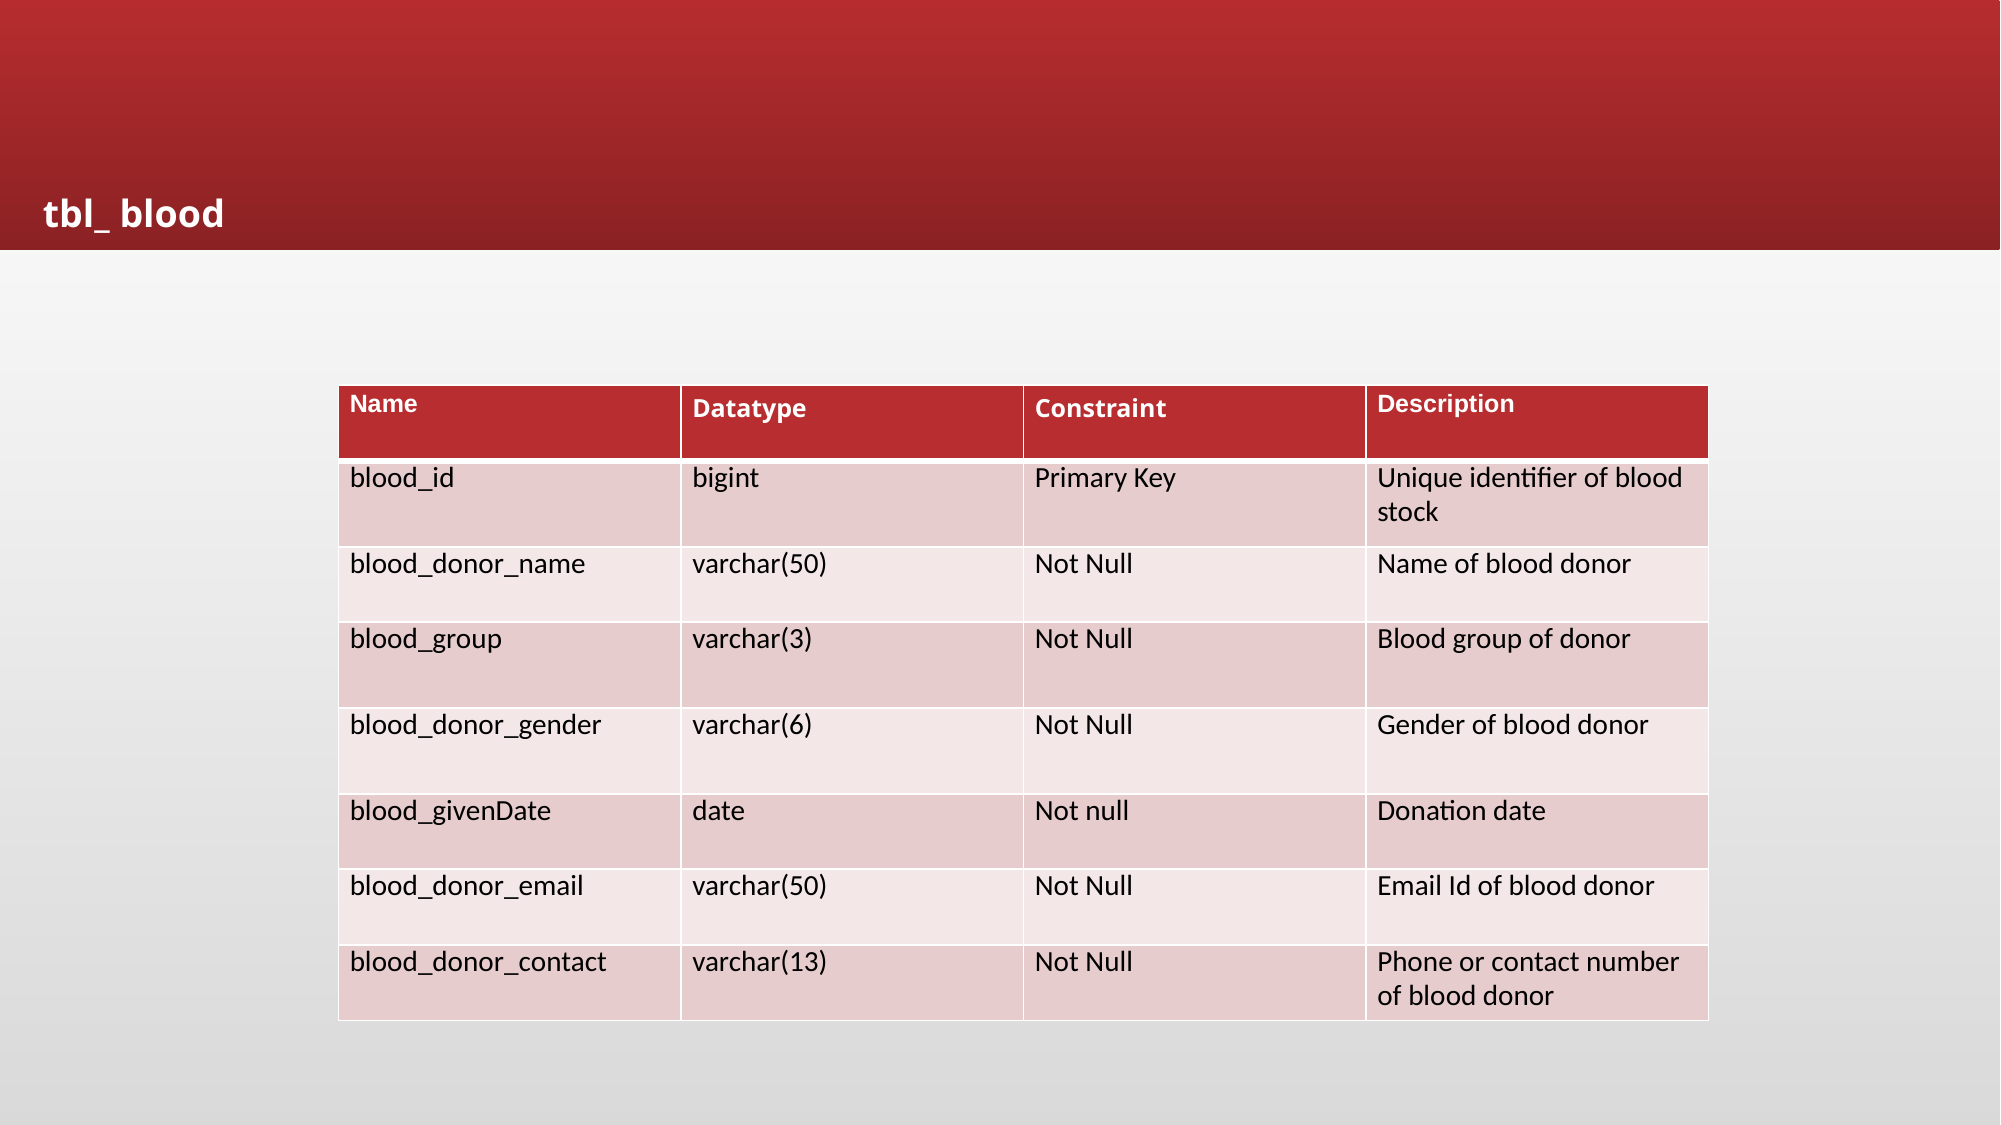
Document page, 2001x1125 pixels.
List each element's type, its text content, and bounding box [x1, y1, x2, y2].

table_cell bigint [682, 464, 1023, 546]
table_cell Name of blood donor [1367, 548, 1708, 621]
table_cell Not Null [1024, 709, 1365, 793]
table_cell Not Null [1024, 870, 1365, 944]
table_cell Not Null [1024, 946, 1365, 1020]
table_cell Phone or contact number of blood donor [1367, 946, 1708, 1020]
table_cell varchar(50) [682, 870, 1023, 944]
table_cell varchar(50) [682, 548, 1023, 621]
table_cell blood_givenDate [339, 795, 680, 868]
table_cell blood_donor_email [339, 870, 680, 944]
table_cell blood_id [339, 464, 680, 546]
table_cell varchar(6) [682, 709, 1023, 793]
table_header Name [339, 386, 680, 458]
table_cell Unique identifier of blood stock [1367, 464, 1708, 546]
table_cell Not Null [1024, 623, 1365, 707]
table_cell Gender of blood donor [1367, 709, 1708, 793]
table_cell blood_donor_gender [339, 709, 680, 793]
table_cell blood_donor_contact [339, 946, 680, 1020]
table_cell Donation date [1367, 795, 1708, 868]
table_header Description [1367, 386, 1708, 458]
table_cell Not null [1024, 795, 1365, 868]
text_box tbl_ blood [0, 196, 374, 325]
table_cell Email Id of blood donor [1367, 870, 1708, 944]
table_cell date [682, 795, 1023, 868]
table_cell varchar(3) [682, 623, 1023, 707]
table_header Constraint [1024, 386, 1365, 458]
table_cell Blood group of donor [1367, 623, 1708, 707]
table_cell blood_donor_name [339, 548, 680, 621]
table_cell varchar(13) [682, 946, 1023, 1020]
table_cell blood_group [339, 623, 680, 707]
table_cell Not Null [1024, 548, 1365, 621]
table_cell Primary Key [1024, 464, 1365, 546]
table_header Datatype [682, 386, 1023, 458]
